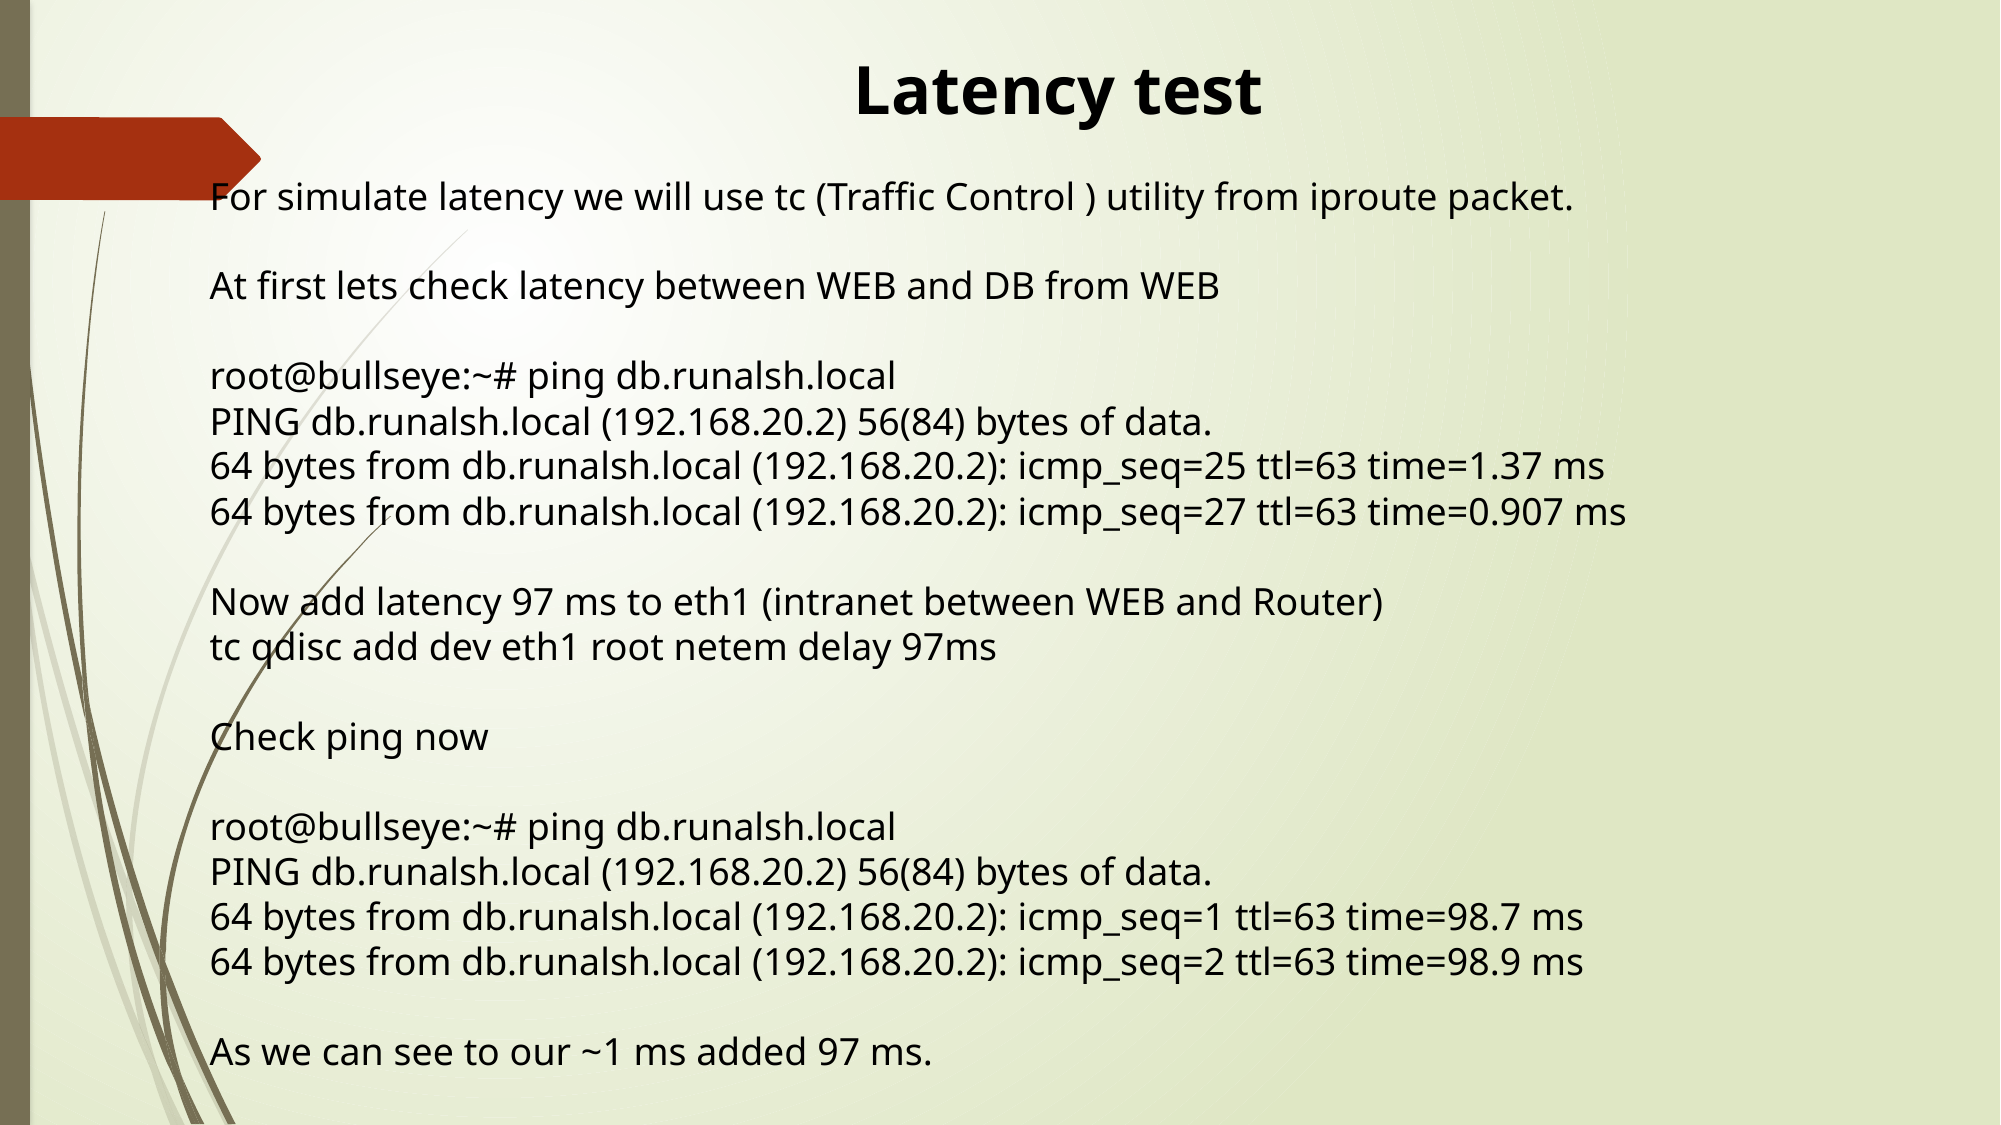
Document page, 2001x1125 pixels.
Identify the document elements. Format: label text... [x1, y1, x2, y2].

text_box Latency test For simulate latency we will use tc (Traffic Control ) utility from iproute packet. At first lets check latency between WEB and DB from WEB root@bullseye:~# ping db.runalsh.local PING db.runalsh.local (192.168.20.2) 56(84) bytes of data. 64 bytes from db.runalsh.local (192.168.20.2): icmp_seq=25 ttl=63 time=1.37 ms 64 bytes from db.runalsh.local (192.168.20.2): icmp_seq=27 ttl=63 time=0.907 ms Now add latency 97 ms to eth1 (intranet between WEB and Router) tc qdisc add dev eth1 root netem delay 97ms Check ping now root@bullseye:~# ping db.runalsh.local PING db.runalsh.local (192.168.20.2) 56(84) bytes of data. 64 bytes from db.runalsh.local (192.168.20.2): icmp_seq=1 ttl=63 time=98.7 ms 64 bytes from db.runalsh.local (192.168.20.2): icmp_seq=2 ttl=63 time=98.9 ms As we can see to our ~1 ms added 97 ms. [194, 40, 1924, 1080]
